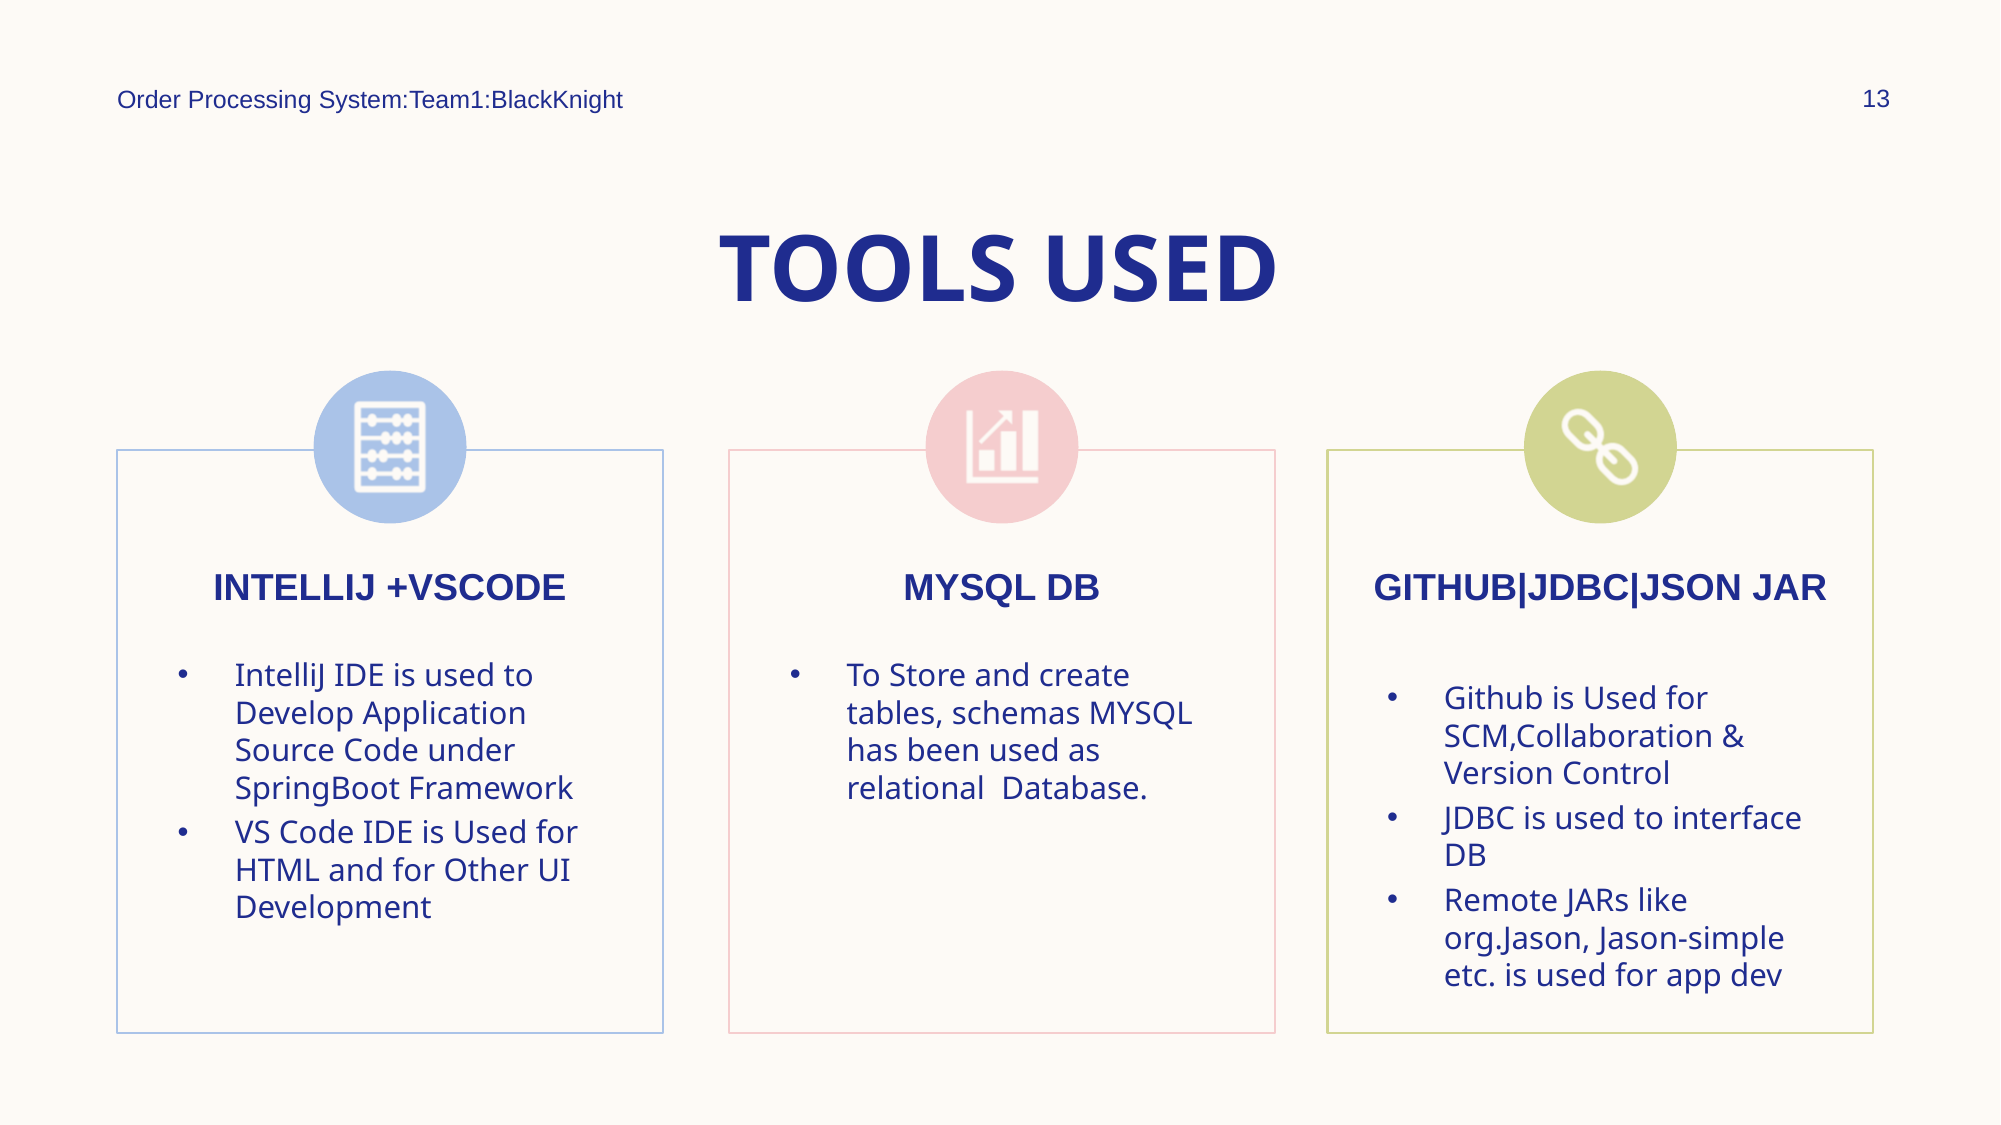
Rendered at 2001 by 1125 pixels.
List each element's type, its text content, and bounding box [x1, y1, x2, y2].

list GiTHuB|JDBC|Json Jar [1326, 449, 1874, 1034]
list Intellij +VSCODE [116, 449, 664, 1034]
list Github is Used for SCM,Collaboration & Version Control JDBC is used to interface DB Remote JARs like org.Jason, Jason-simple etc. is used for app dev [1372, 625, 1827, 988]
title Tools used [124, 202, 1875, 329]
list IntelliJ IDE is used to Develop Application Source Code under SpringBoot Framework VS Code IDE is Used for HTML and for Other UI Development [162, 648, 618, 1010]
picture [925, 370, 1079, 524]
picture [313, 370, 467, 524]
picture [1523, 370, 1677, 524]
slide_number 13 [1795, 75, 1958, 120]
footer Order Processing System:Team1:BlackKnight [101, 78, 706, 120]
list MYSQL Db [728, 449, 1276, 1034]
list To Store and create tables, schemas MYSQL has been used as relational Database. [774, 648, 1230, 1010]
